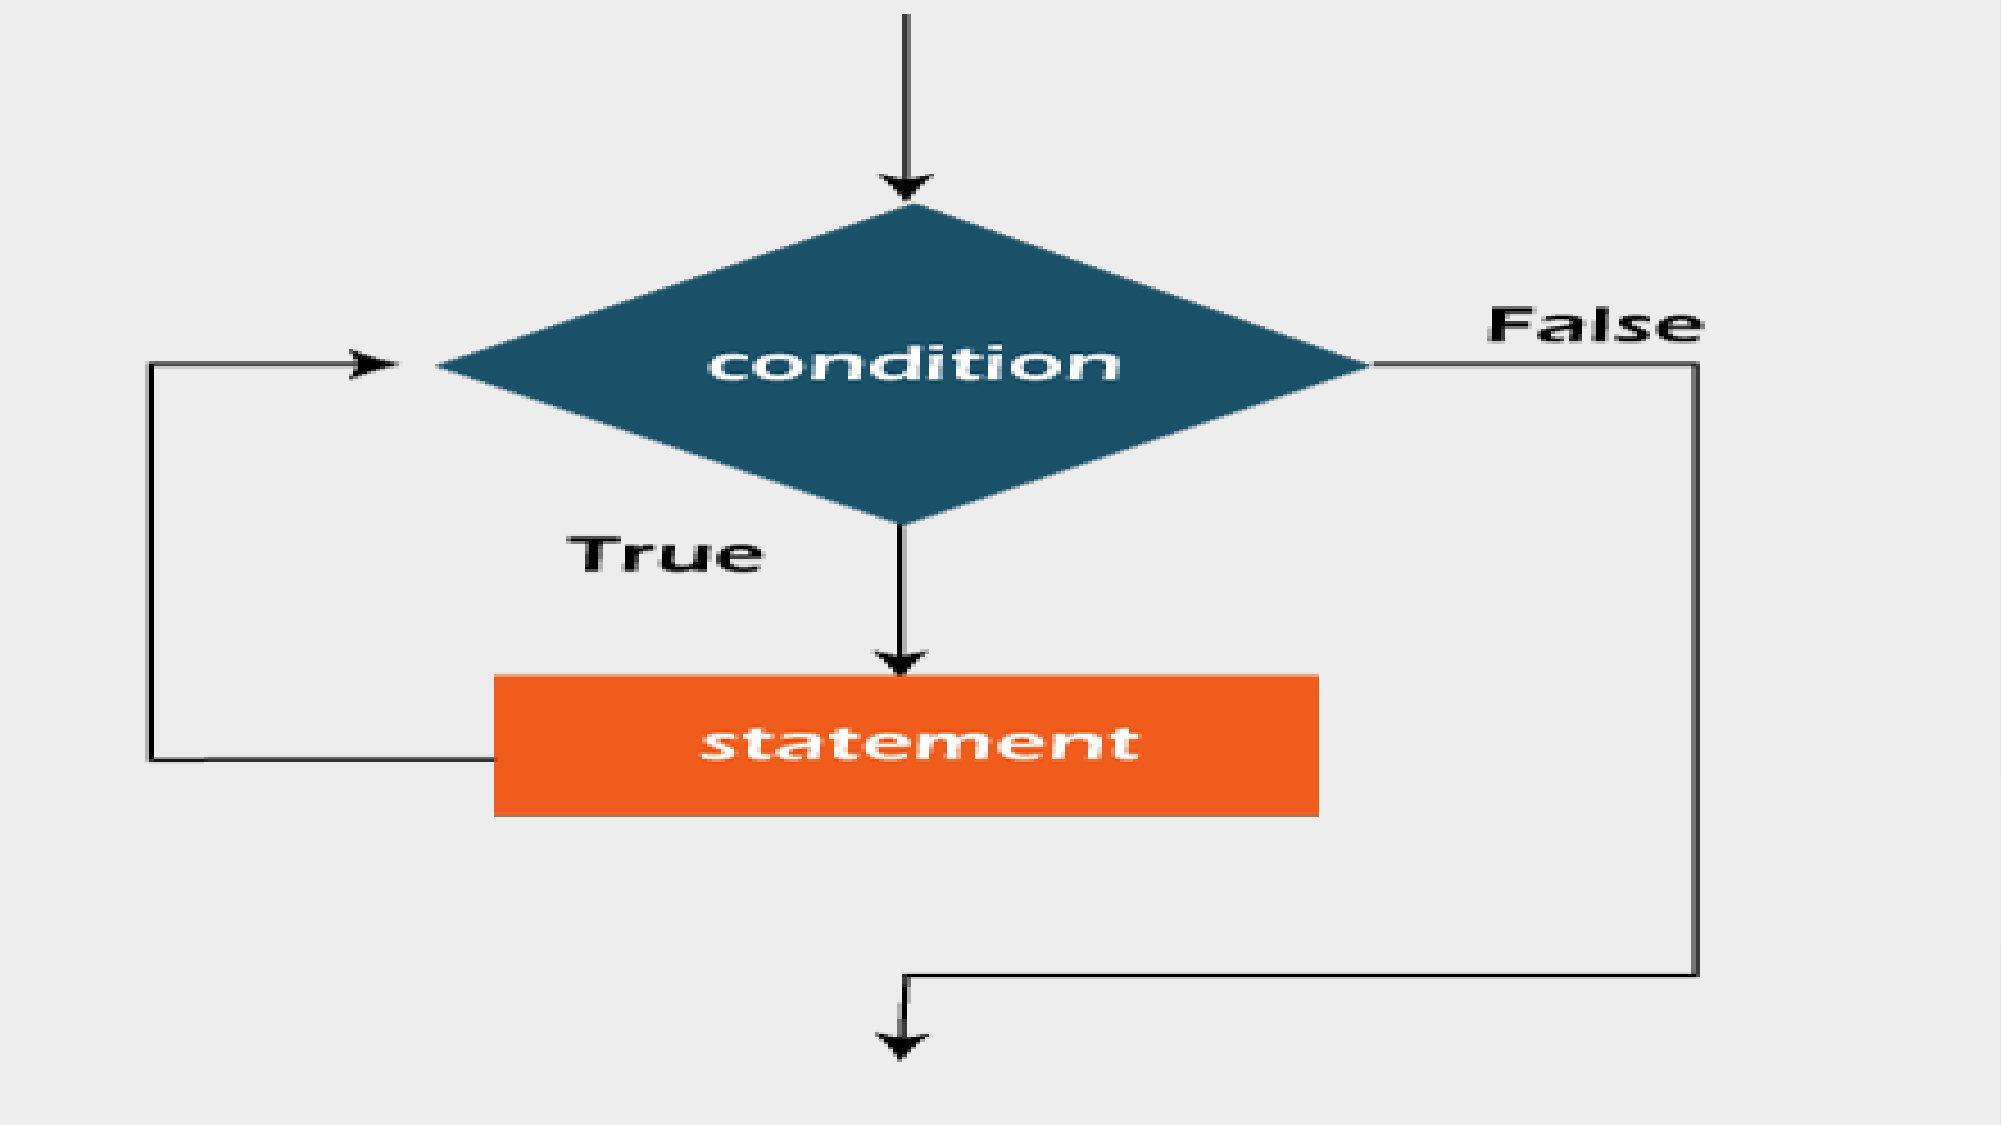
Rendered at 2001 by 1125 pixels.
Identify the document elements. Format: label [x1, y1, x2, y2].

list [0, 0, 2000, 1125]
